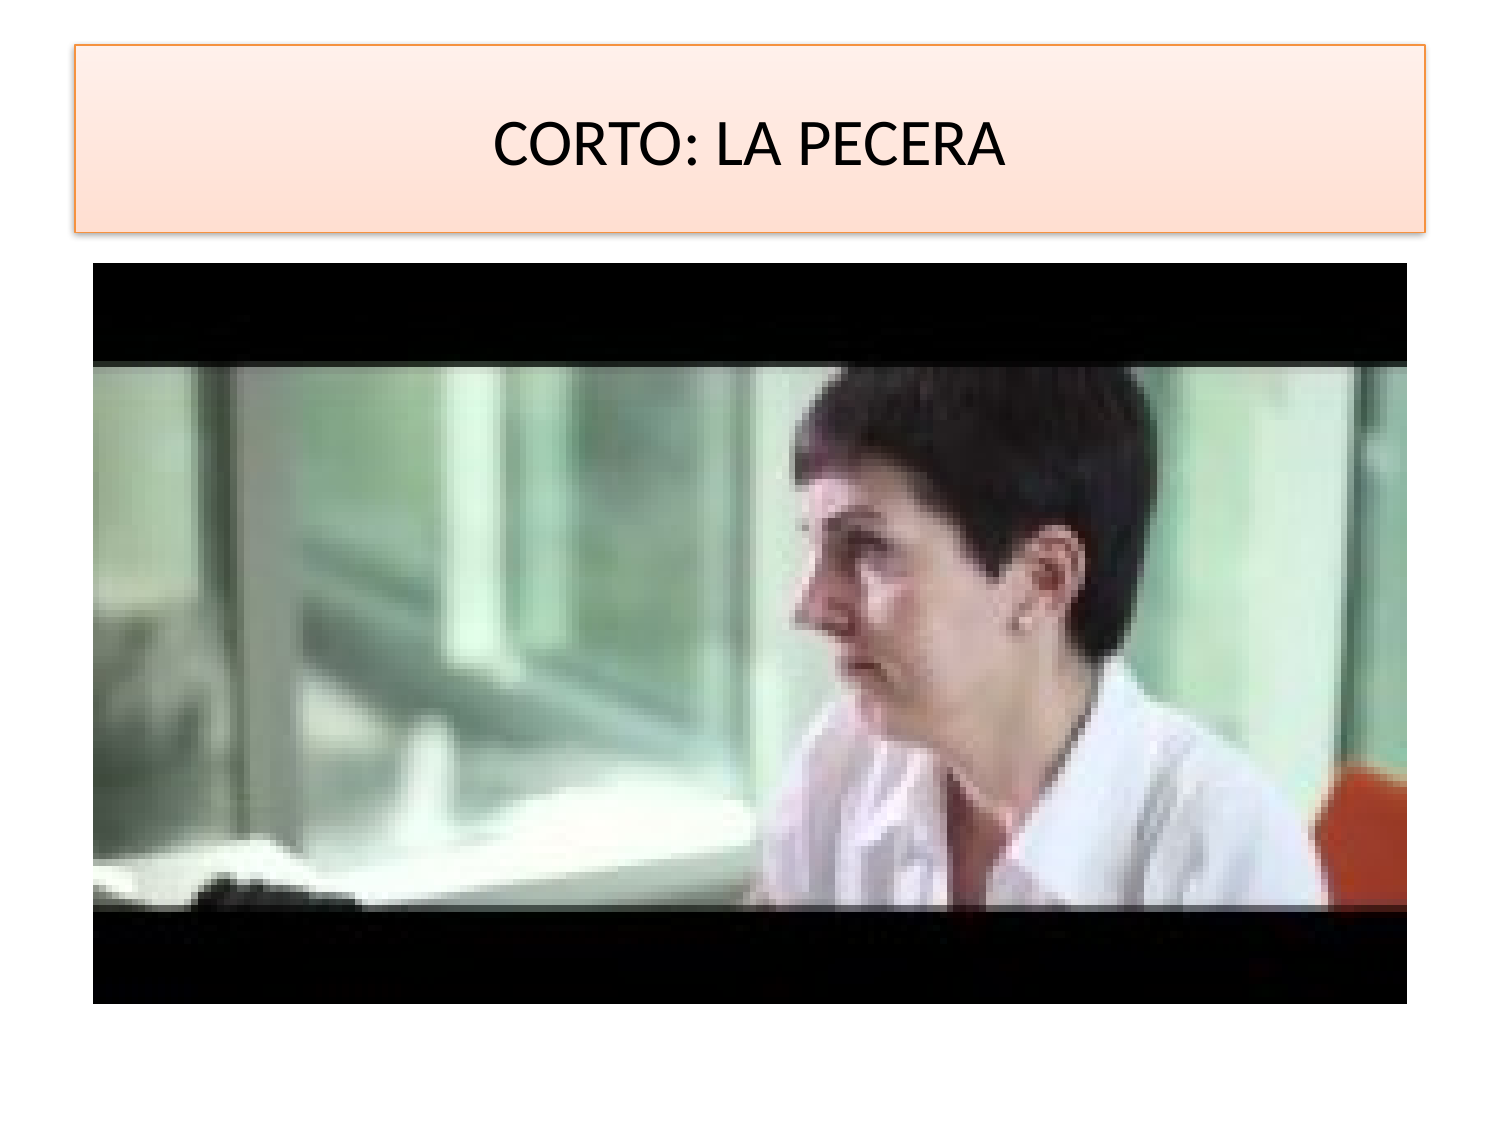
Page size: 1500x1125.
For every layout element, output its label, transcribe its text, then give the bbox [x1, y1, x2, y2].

title CORTO: LA PECERA [74, 44, 1426, 233]
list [92, 262, 1408, 1006]
